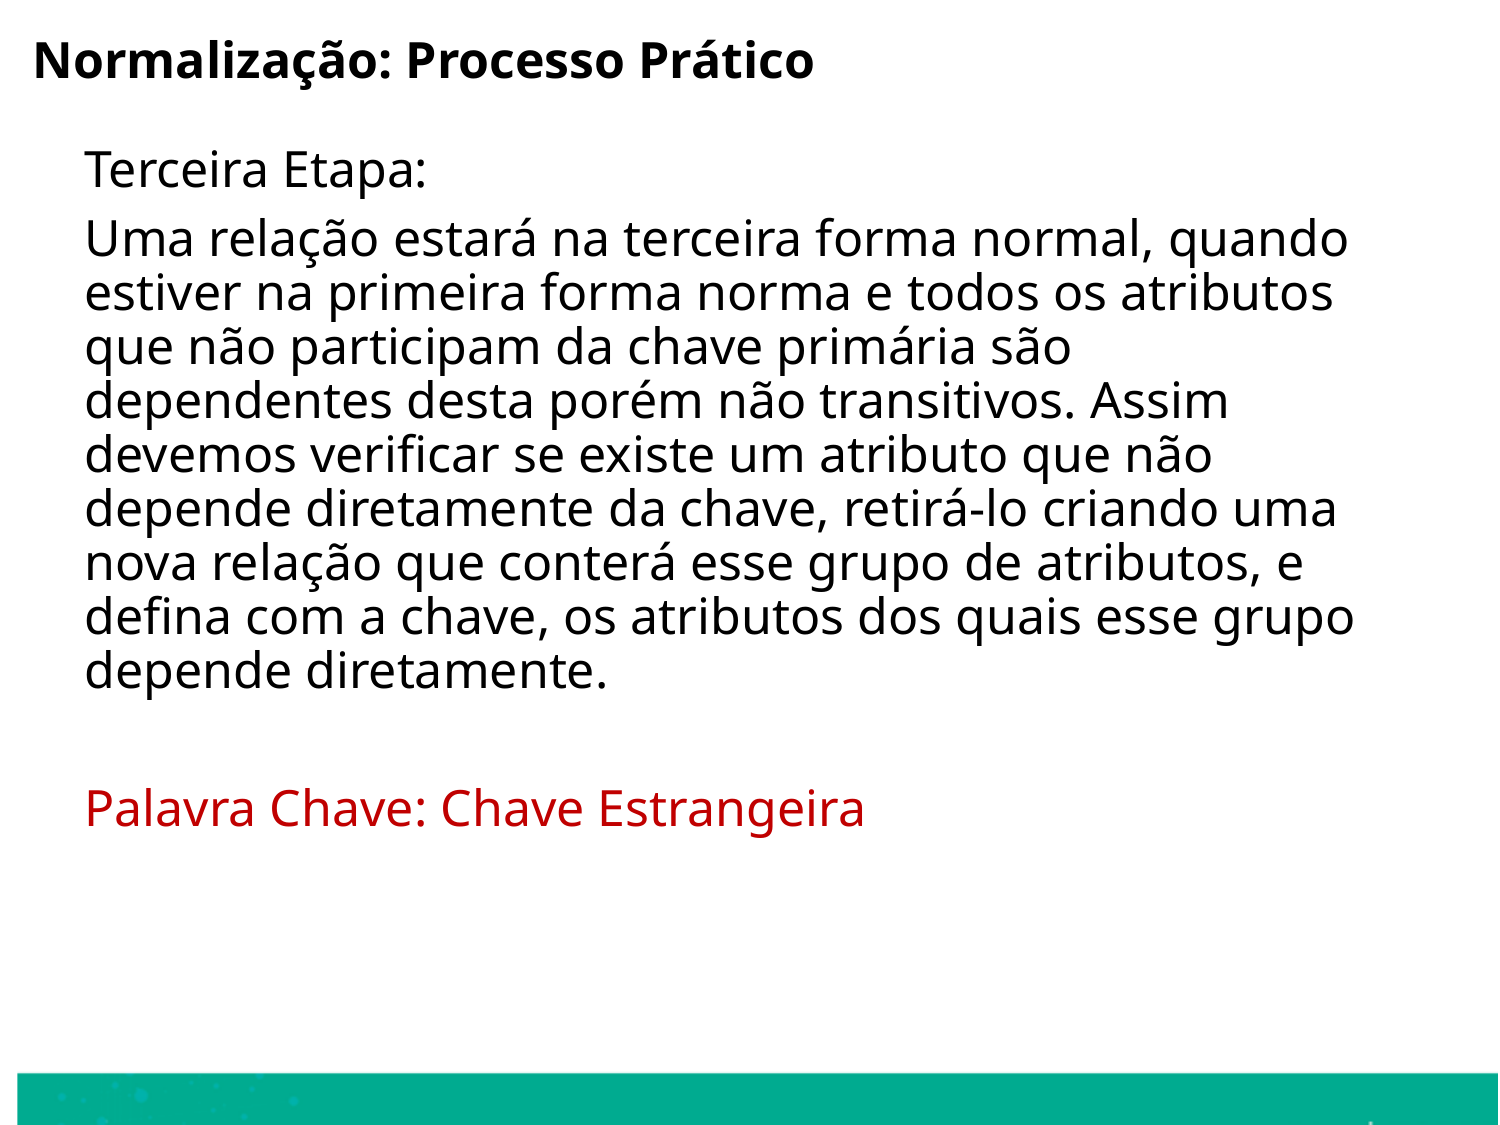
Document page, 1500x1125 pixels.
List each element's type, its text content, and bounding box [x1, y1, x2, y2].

text_box Normalização: Processo Prático [17, 27, 1368, 97]
list Terceira Etapa: Uma relação estará na terceira forma normal, quando estiver na primeira forma norma e todos os atributos que não participam da chave primária são dependentes desta porém não transitivos. Assim devemos verificar se existe um atributo que não depende diretamente da chave, retirá-lo criando uma nova relação que conterá esse grupo de atributos, e defina com a chave, os atributos dos quais esse grupo depende diretamente. Palavra Chave: Chave Estrangeira [23, 137, 1397, 1106]
picture [2, 0, 1498, 1125]
